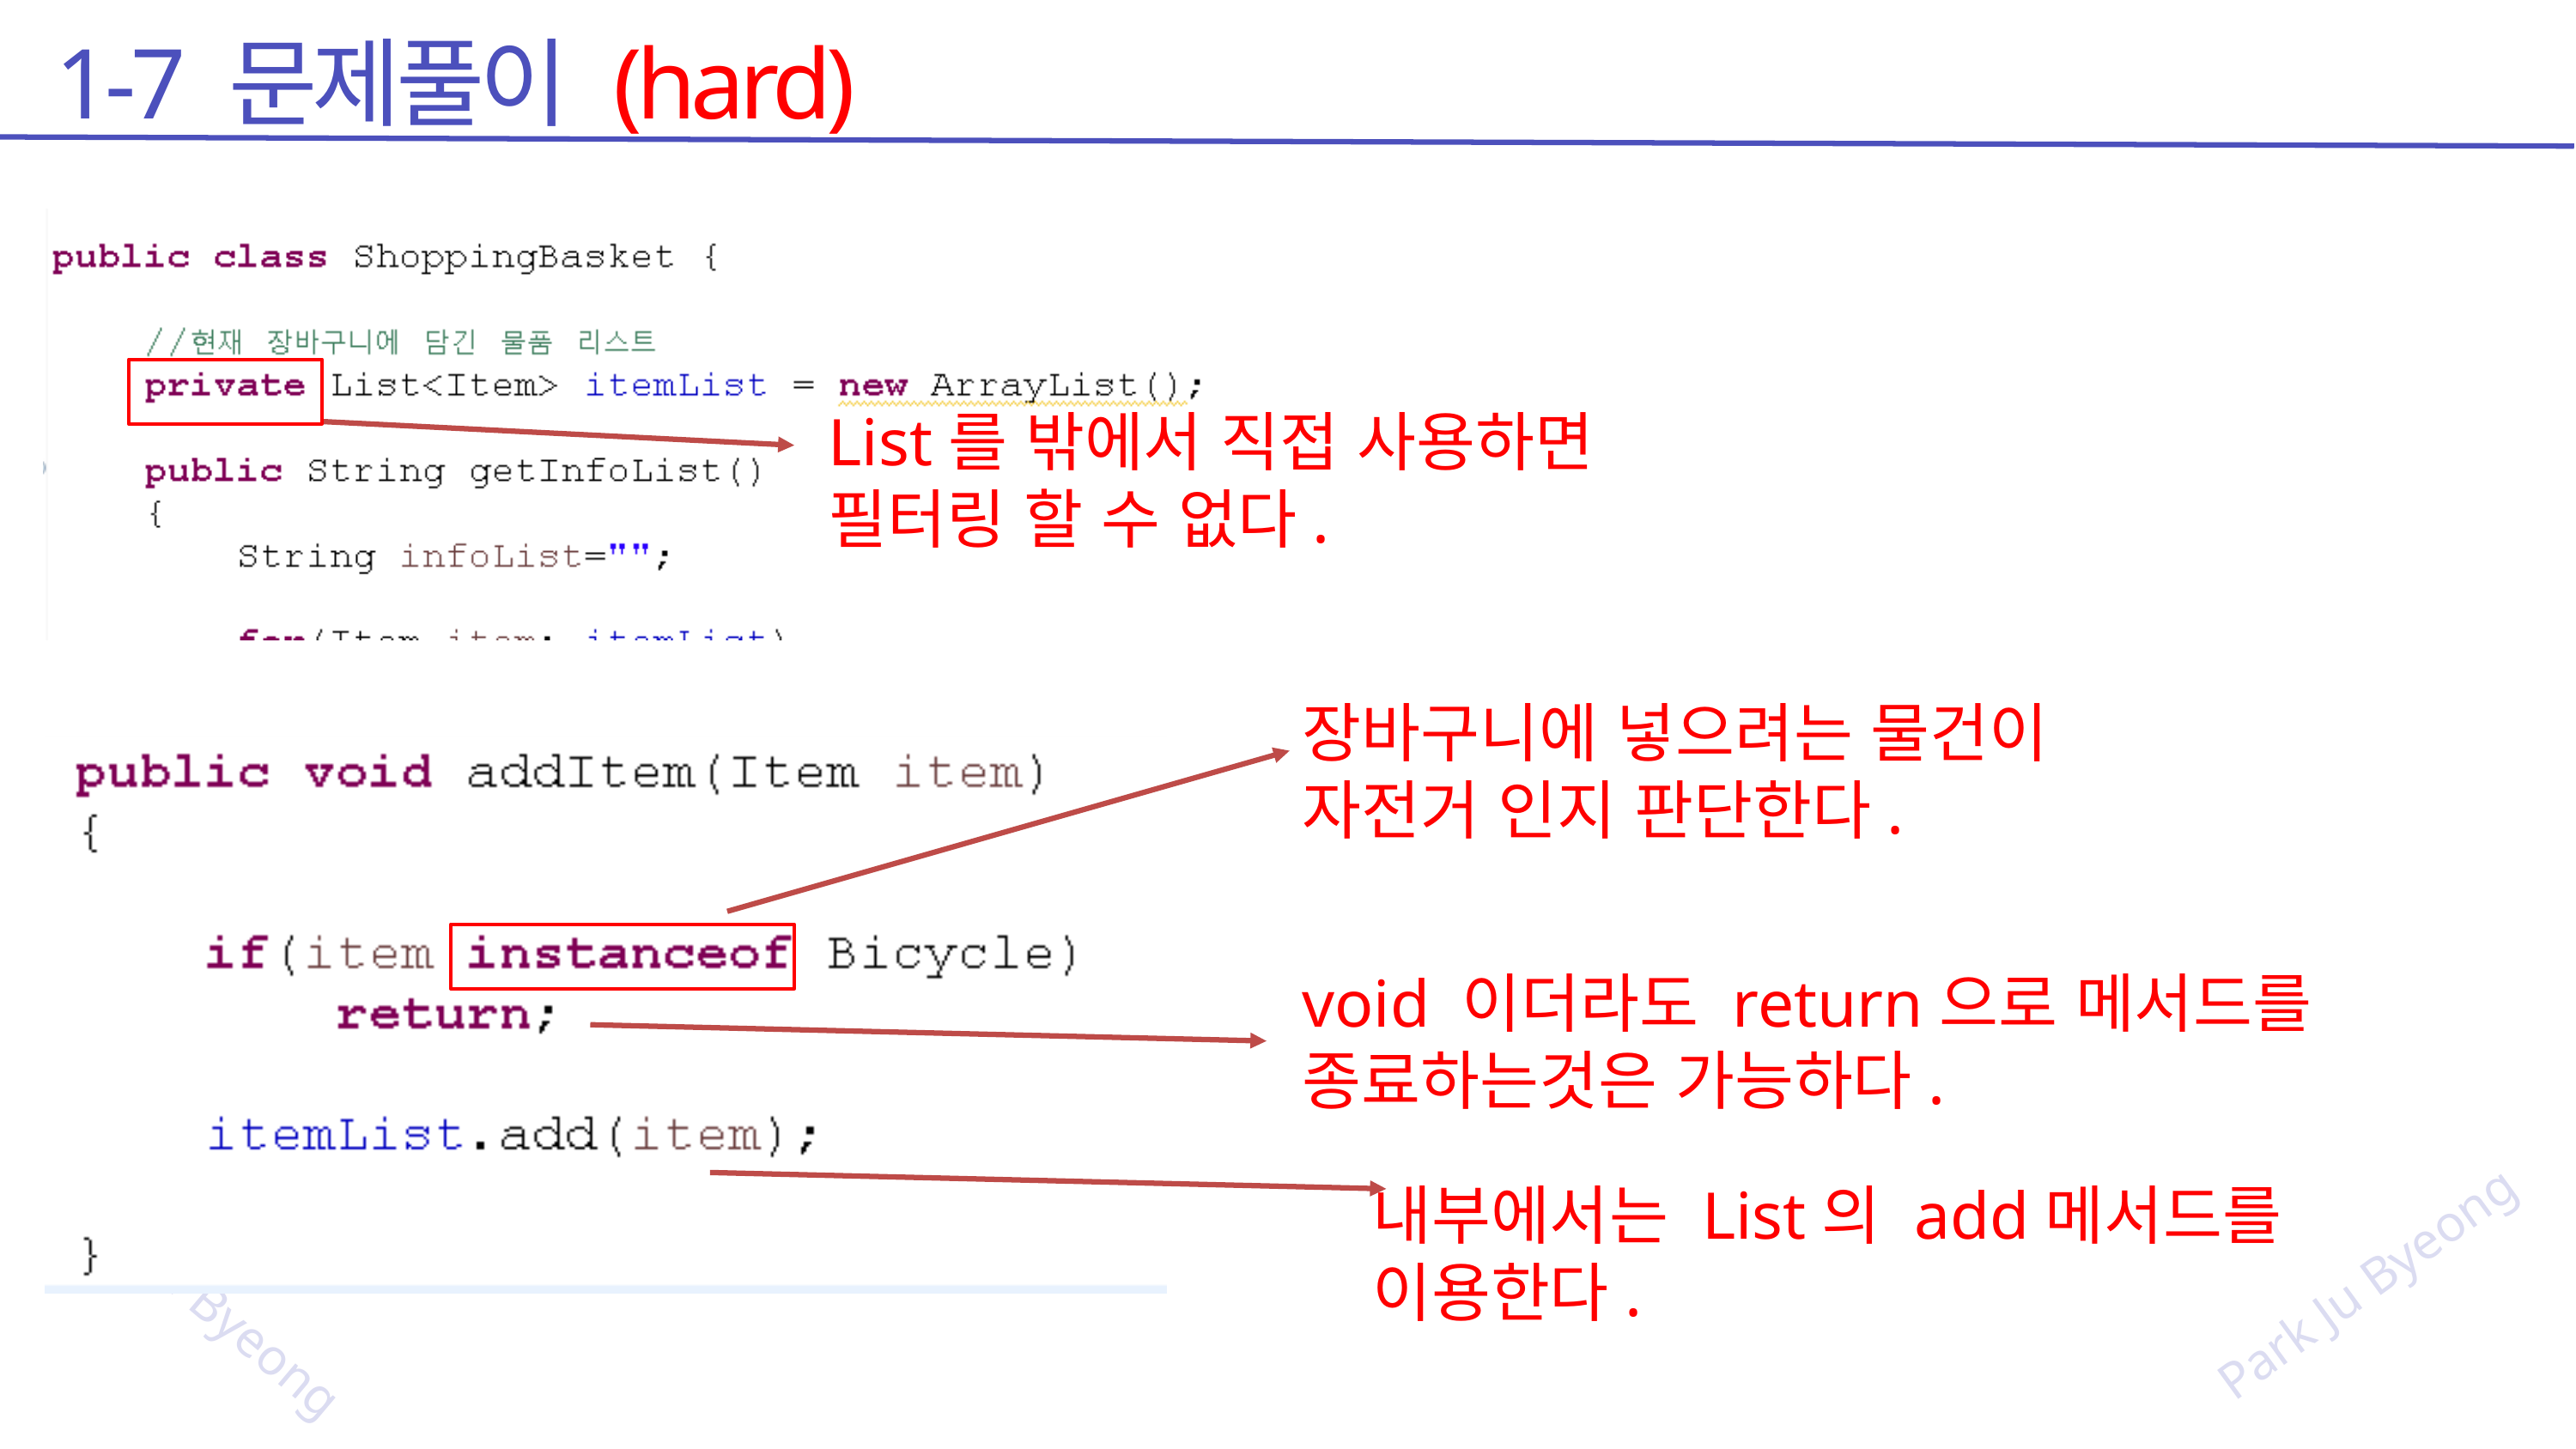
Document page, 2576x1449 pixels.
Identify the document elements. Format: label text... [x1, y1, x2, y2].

picture [42, 209, 1205, 640]
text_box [590, 1024, 1267, 1041]
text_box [0, 136, 2574, 147]
text_box List를 밖에서 직접 사용하면 필터링 할 수 없다. [1208, 395, 1717, 563]
text_box void 이더라도 return으로 메서드를 종료하는것은 가능하다. [1289, 956, 2460, 1124]
text_box 내부에서는 List의 add메서드를 이용한다. [1359, 1168, 2530, 1337]
text_box 장바구니에 넣으려는 물건이 자전거 인지 판단한다. [1289, 686, 2191, 853]
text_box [709, 1172, 1387, 1190]
picture [45, 734, 1167, 1294]
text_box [321, 421, 795, 446]
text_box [726, 750, 1290, 912]
text_box 1-7 문제풀이 (hard) [42, 15, 1589, 134]
